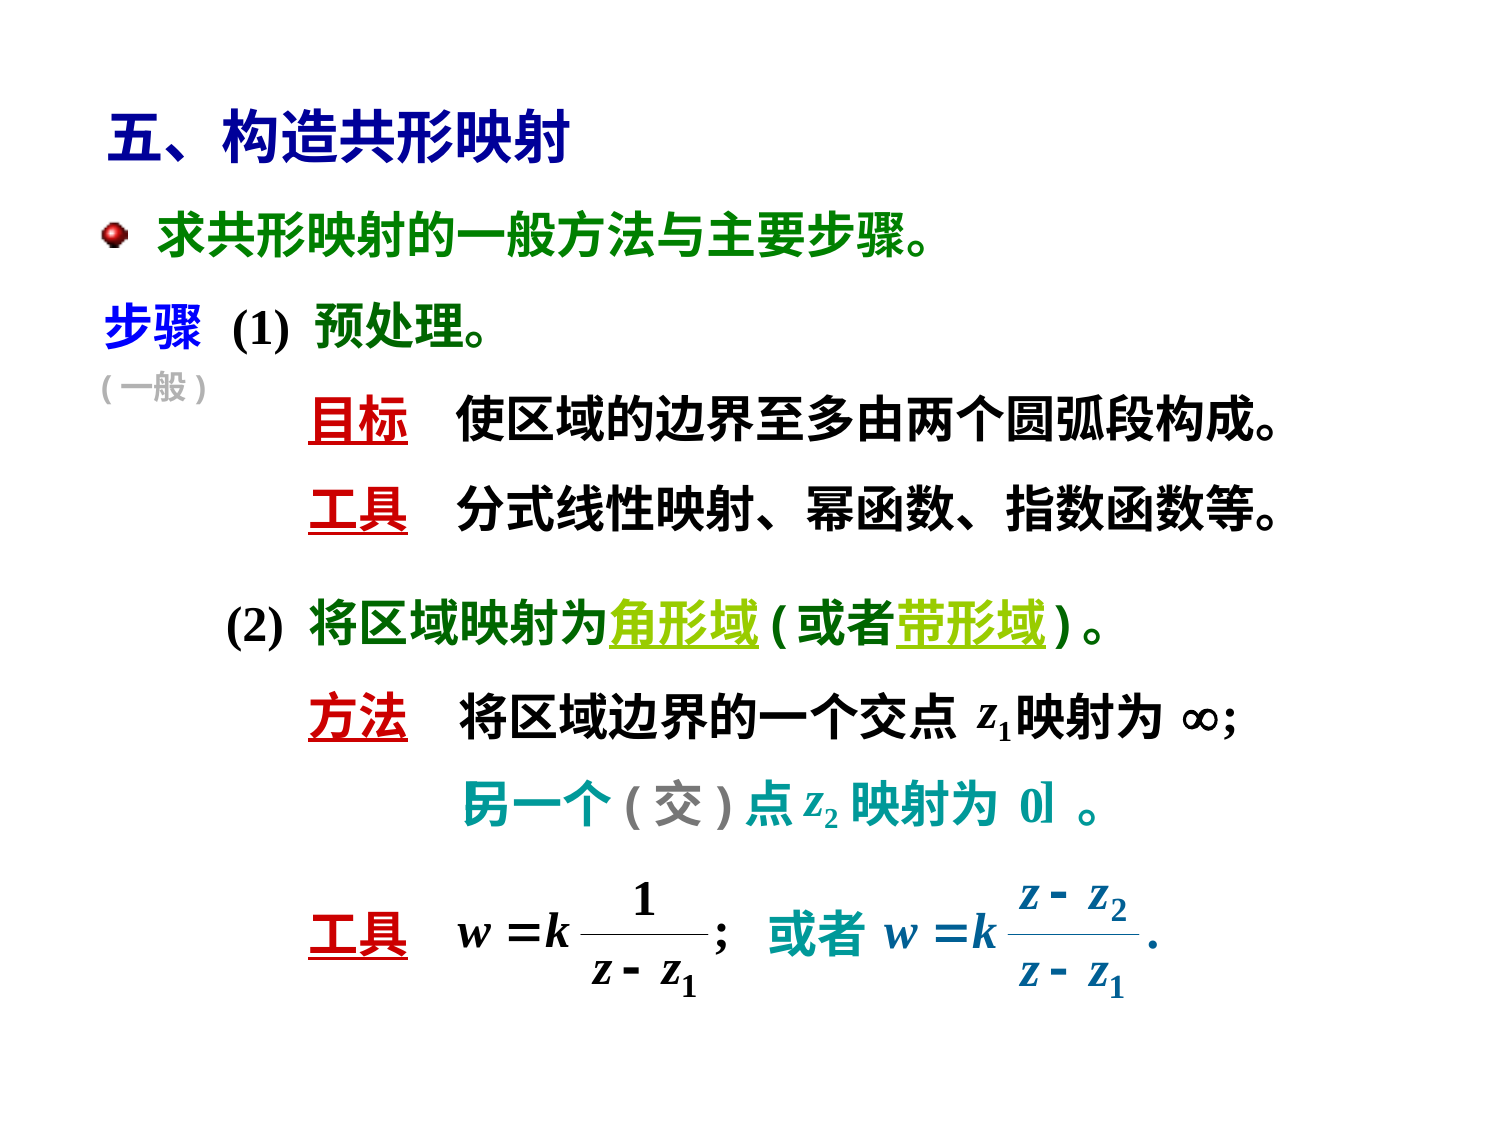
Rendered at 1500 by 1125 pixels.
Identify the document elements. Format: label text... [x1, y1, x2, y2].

text_box (1) 预处理。 [244, 287, 553, 362]
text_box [87, 287, 244, 415]
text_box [291, 863, 1160, 1011]
text_box (2) 将区域映射为角形域( 或者带形域 )。 [211, 584, 1171, 659]
text_box 求共形映射的一般方法与主要步骤。 [82, 195, 994, 271]
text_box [291, 379, 1345, 456]
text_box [291, 671, 1240, 841]
picture [97, 218, 128, 248]
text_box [291, 470, 1345, 546]
text_box 五、构造共形映射 [90, 92, 613, 178]
